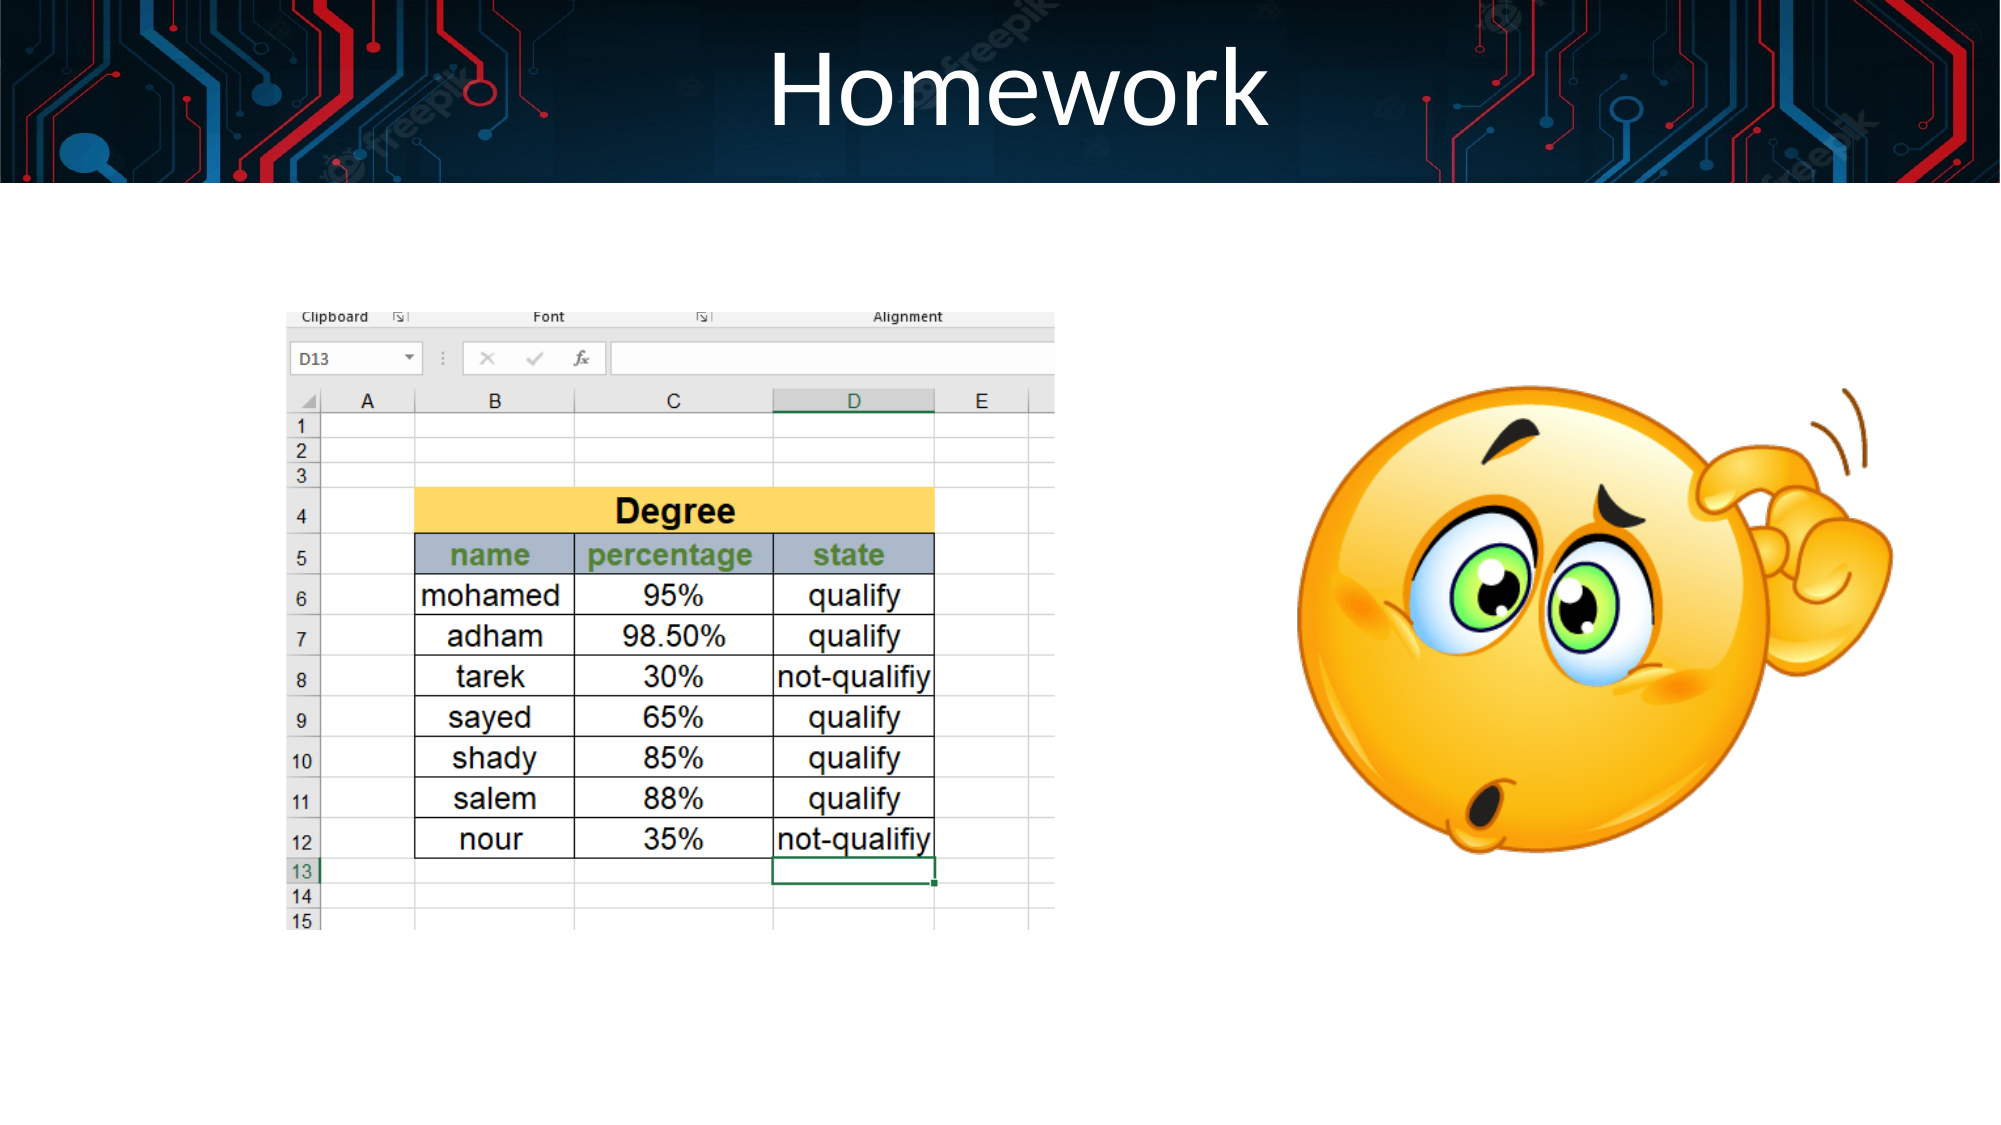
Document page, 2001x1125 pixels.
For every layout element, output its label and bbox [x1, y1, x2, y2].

picture [286, 312, 1055, 930]
picture [1290, 370, 1899, 872]
picture [0, 0, 2000, 183]
